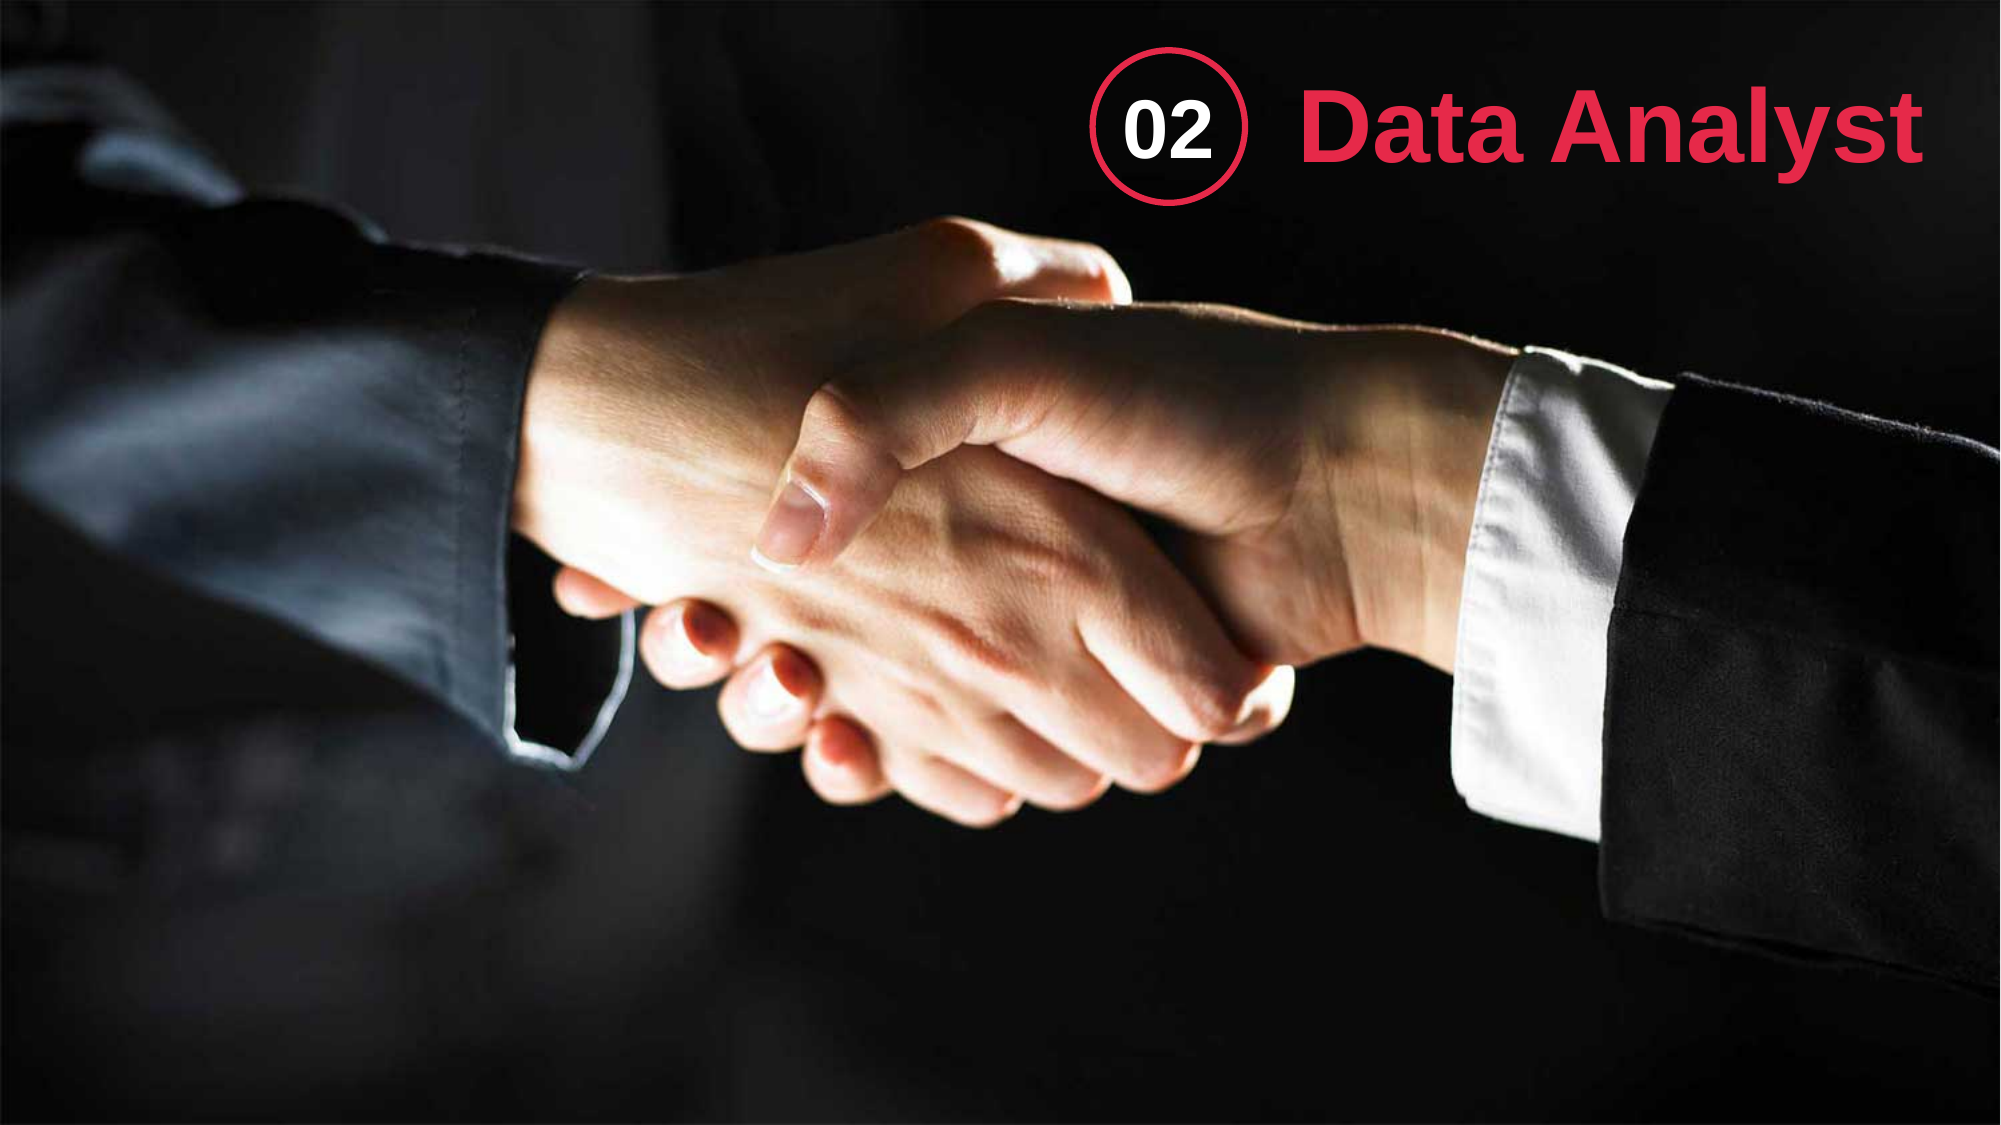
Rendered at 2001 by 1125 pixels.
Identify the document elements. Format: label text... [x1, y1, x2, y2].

text_box Data Analyst [1276, 51, 1940, 191]
picture [0, 0, 2001, 1125]
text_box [1061, 50, 1276, 203]
